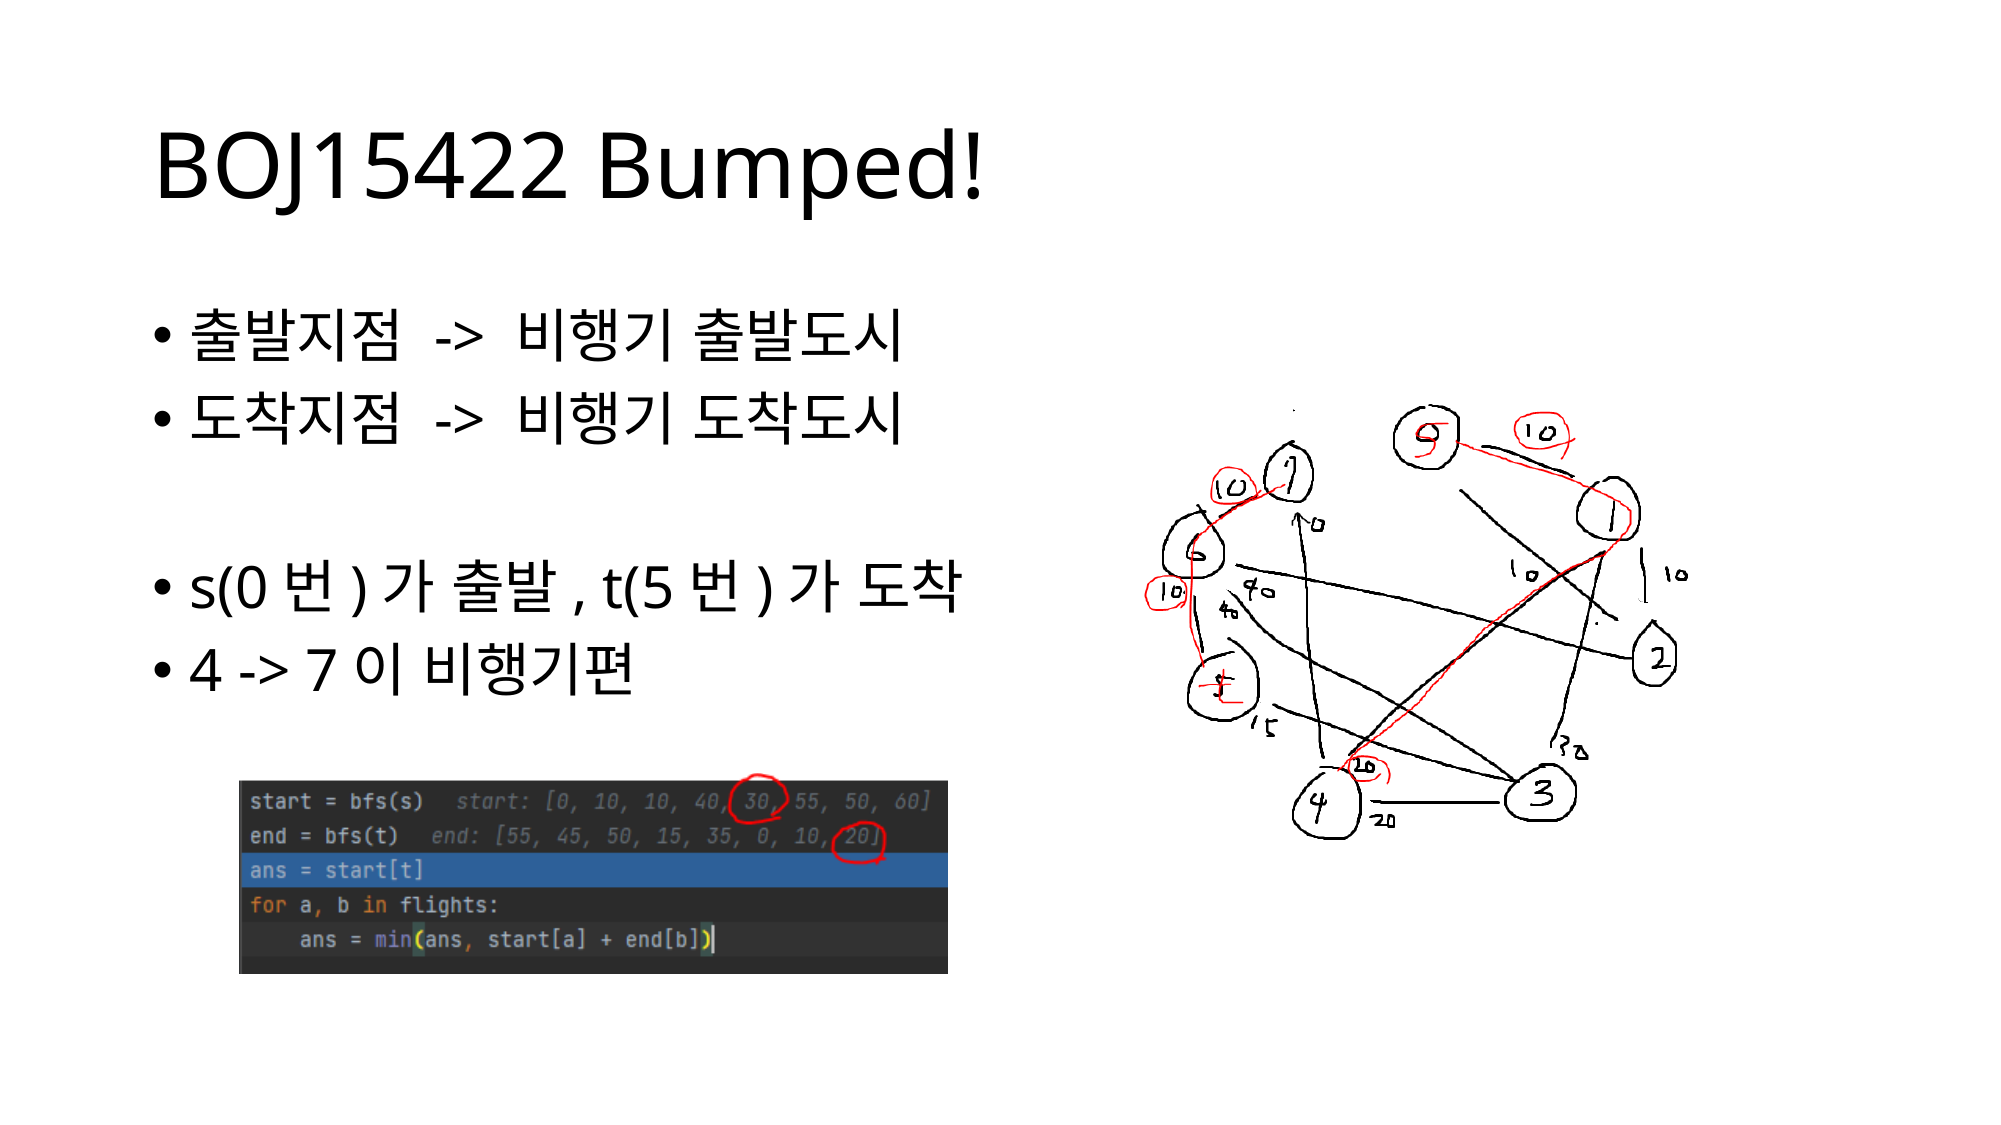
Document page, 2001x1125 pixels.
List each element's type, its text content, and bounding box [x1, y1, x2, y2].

picture [239, 773, 948, 975]
title BOJ15422 Bumped! [137, 59, 1863, 278]
picture [1111, 386, 1758, 875]
list 출발지점 -> 비행기 출발도시 도착지점 -> 비행기 도착도시 s(0번)가 출발, t(5번)가 도착 4 -> 7이 비행기편 [137, 299, 1863, 1014]
